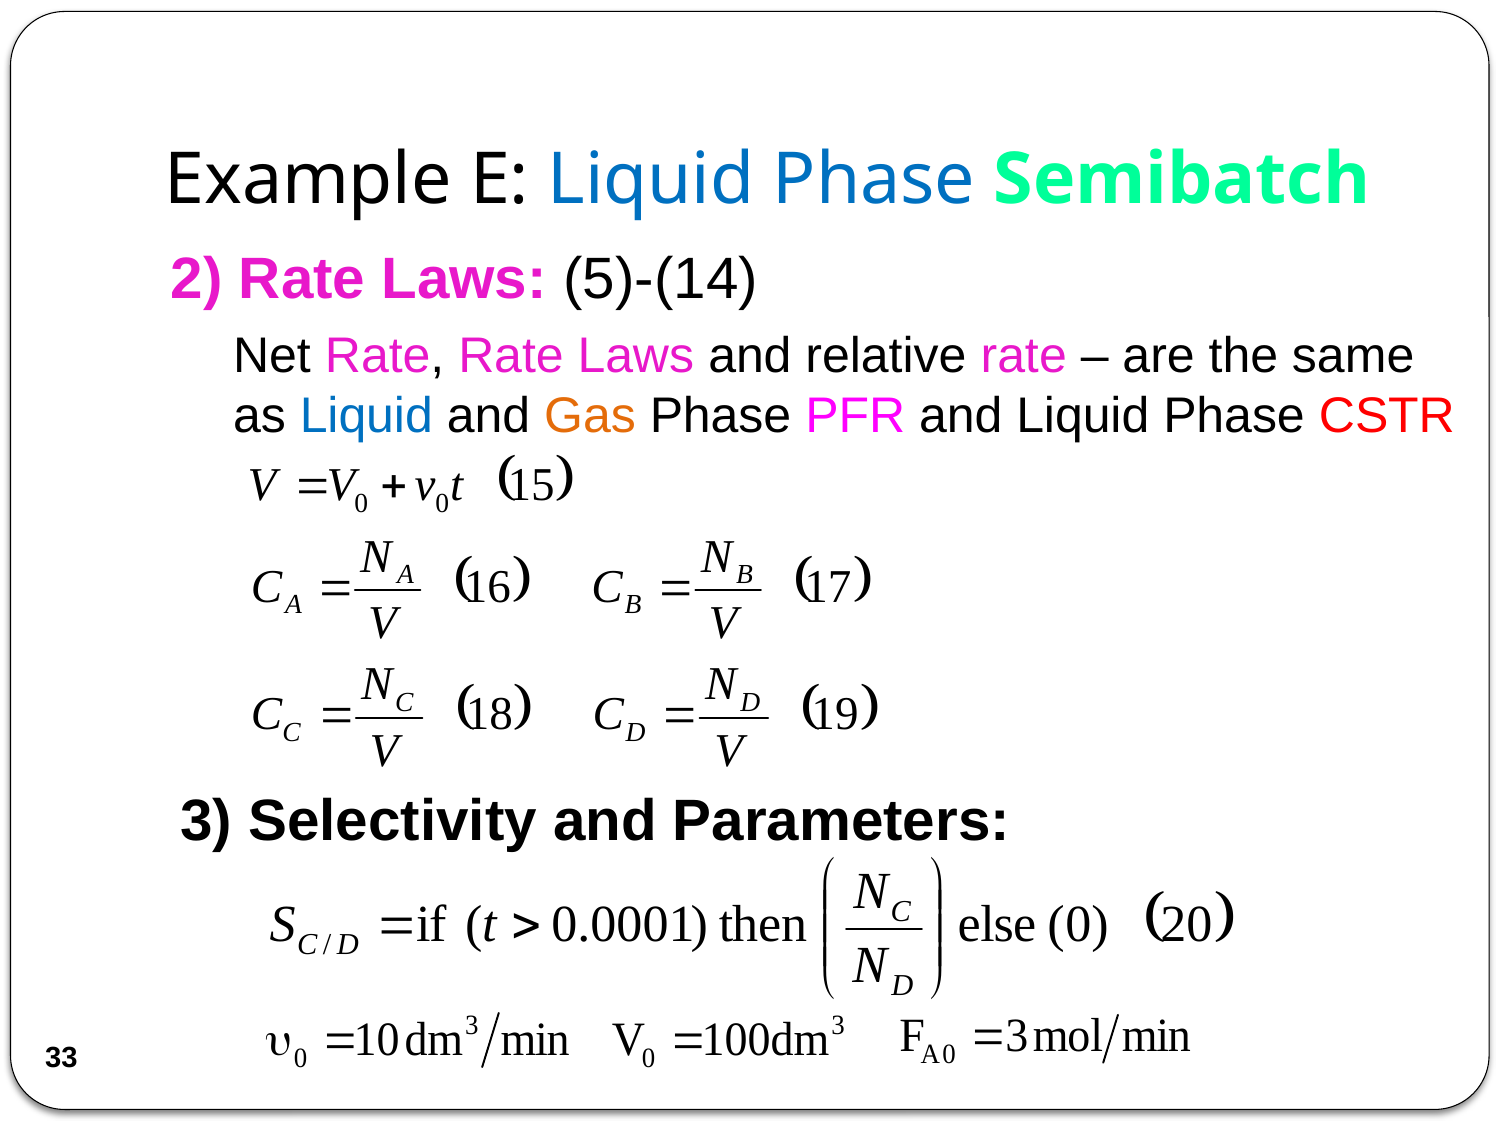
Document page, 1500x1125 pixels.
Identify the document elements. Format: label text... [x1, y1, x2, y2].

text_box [259, 845, 1235, 1080]
title Example E: Liquid Phase Semibatch [150, 45, 1425, 233]
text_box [244, 452, 887, 776]
text_box 2) Rate Laws: (5)-(14) [156, 233, 774, 318]
text_box 3) Selectivity and Parameters: [165, 775, 1027, 860]
slide_number 33 [23, 1018, 99, 1094]
text_box Net Rate, Rate Laws and relative rate – are the same as Liquid and Gas Phase PFR and Liquid Phase CSTR [218, 314, 1494, 450]
